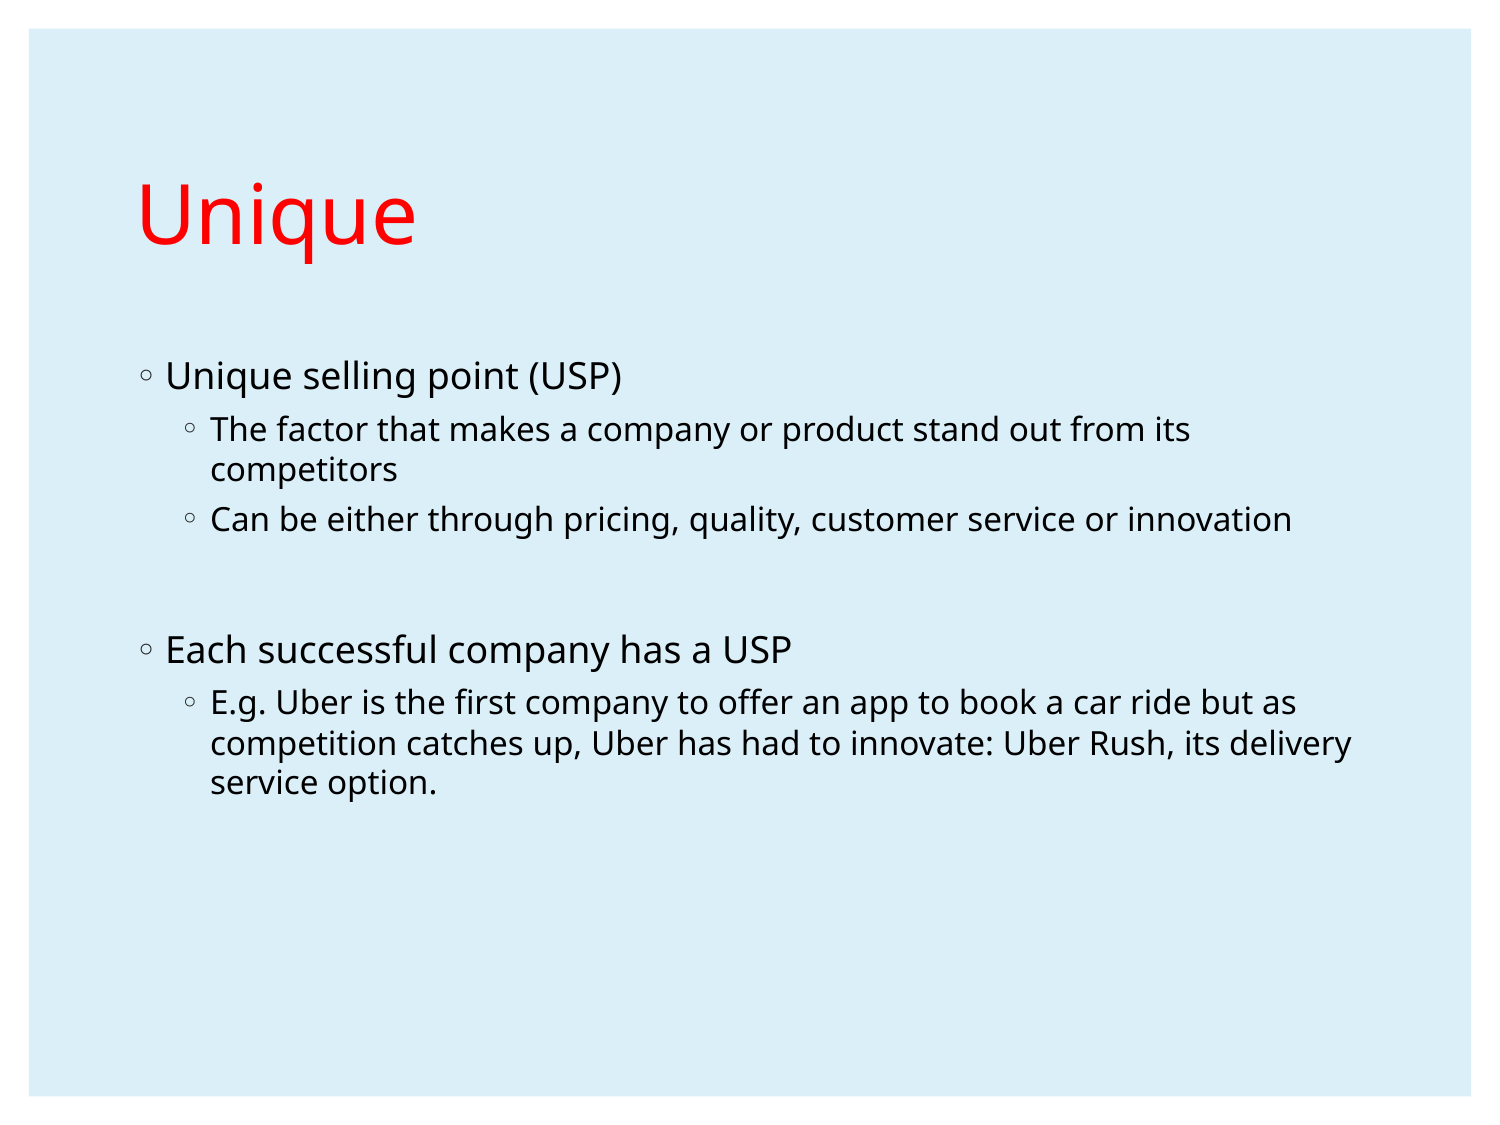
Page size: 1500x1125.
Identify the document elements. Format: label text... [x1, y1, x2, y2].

title Unique [120, 105, 1380, 331]
list Unique selling point (USP) The factor that makes a company or product stand out from its competitors Can be either through pricing, quality, customer service or innovation Each successful company has a USP E.g. Uber is the first company to offer an app to book a car ride but as competition catches up, Uber has had to innovate: Uber Rush, its delivery service option. [120, 345, 1380, 990]
